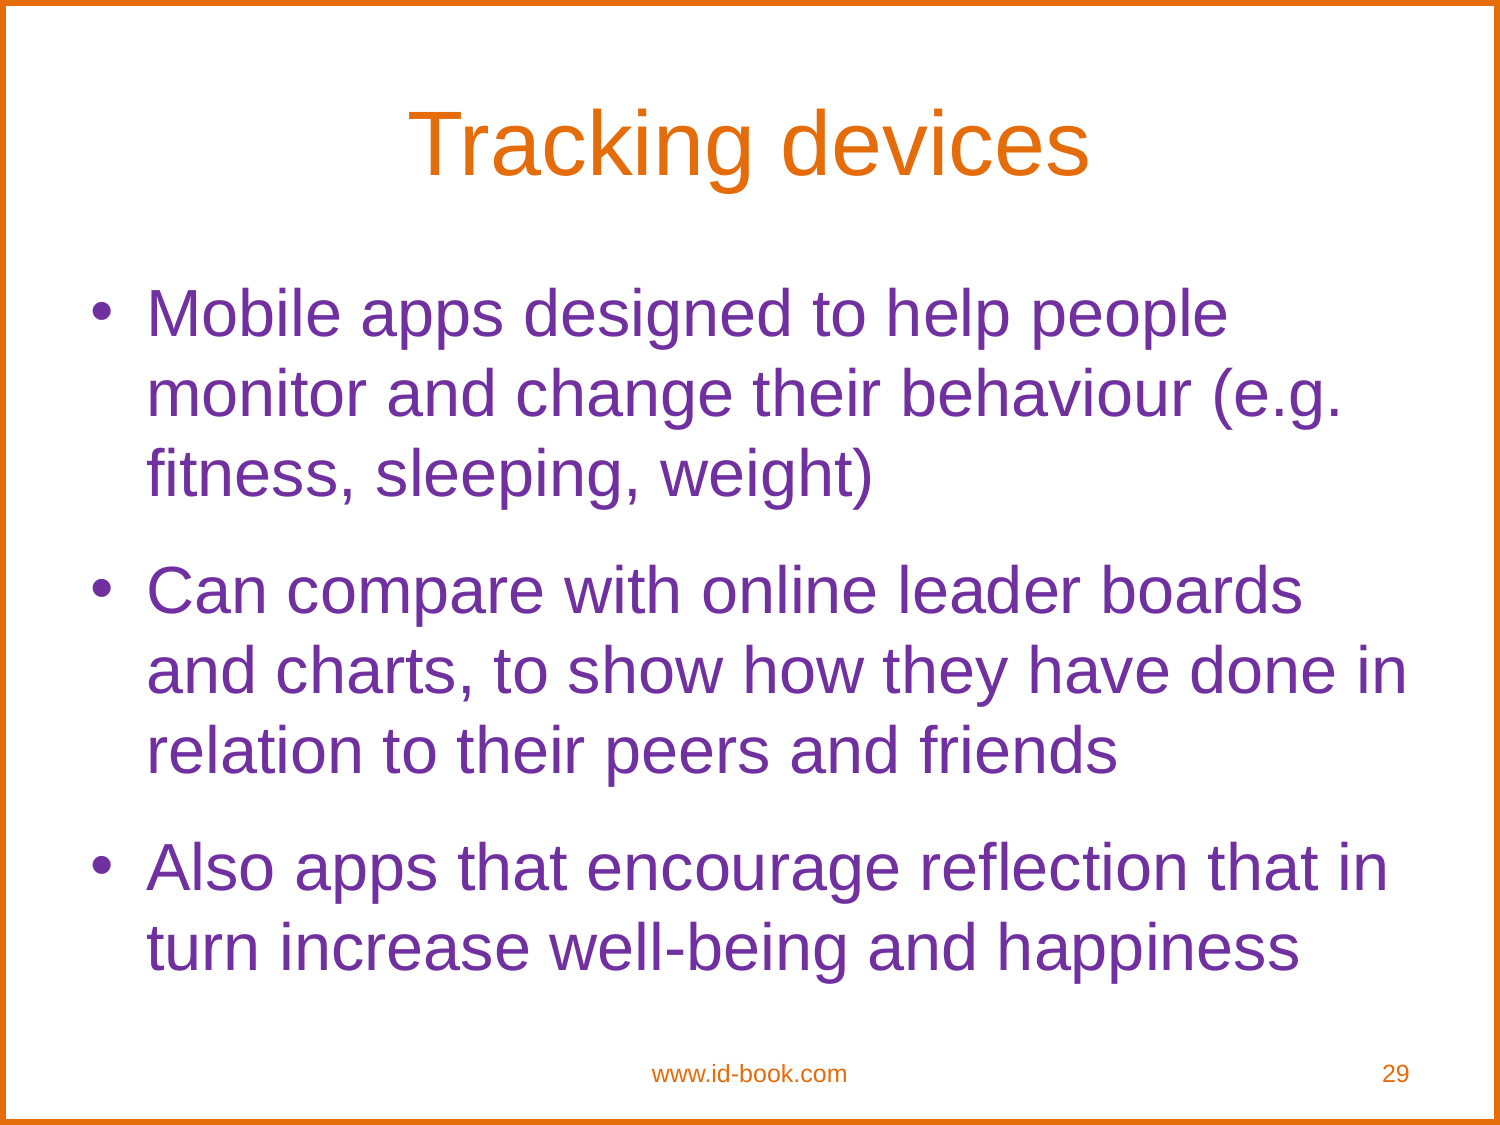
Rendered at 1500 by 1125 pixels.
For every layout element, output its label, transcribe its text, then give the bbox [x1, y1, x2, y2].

footer www.id-book.com [512, 1042, 988, 1103]
title Tracking devices [75, 45, 1425, 233]
slide_number 29 [1074, 1042, 1425, 1103]
list Mobile apps designed to help people monitor and change their behaviour (e.g. fitness, sleeping, weight) Can compare with online leader boards and charts, to show how they have done in relation to their peers and friends Also apps that encourage reflection that in turn increase well-being and happiness [75, 262, 1425, 1005]
